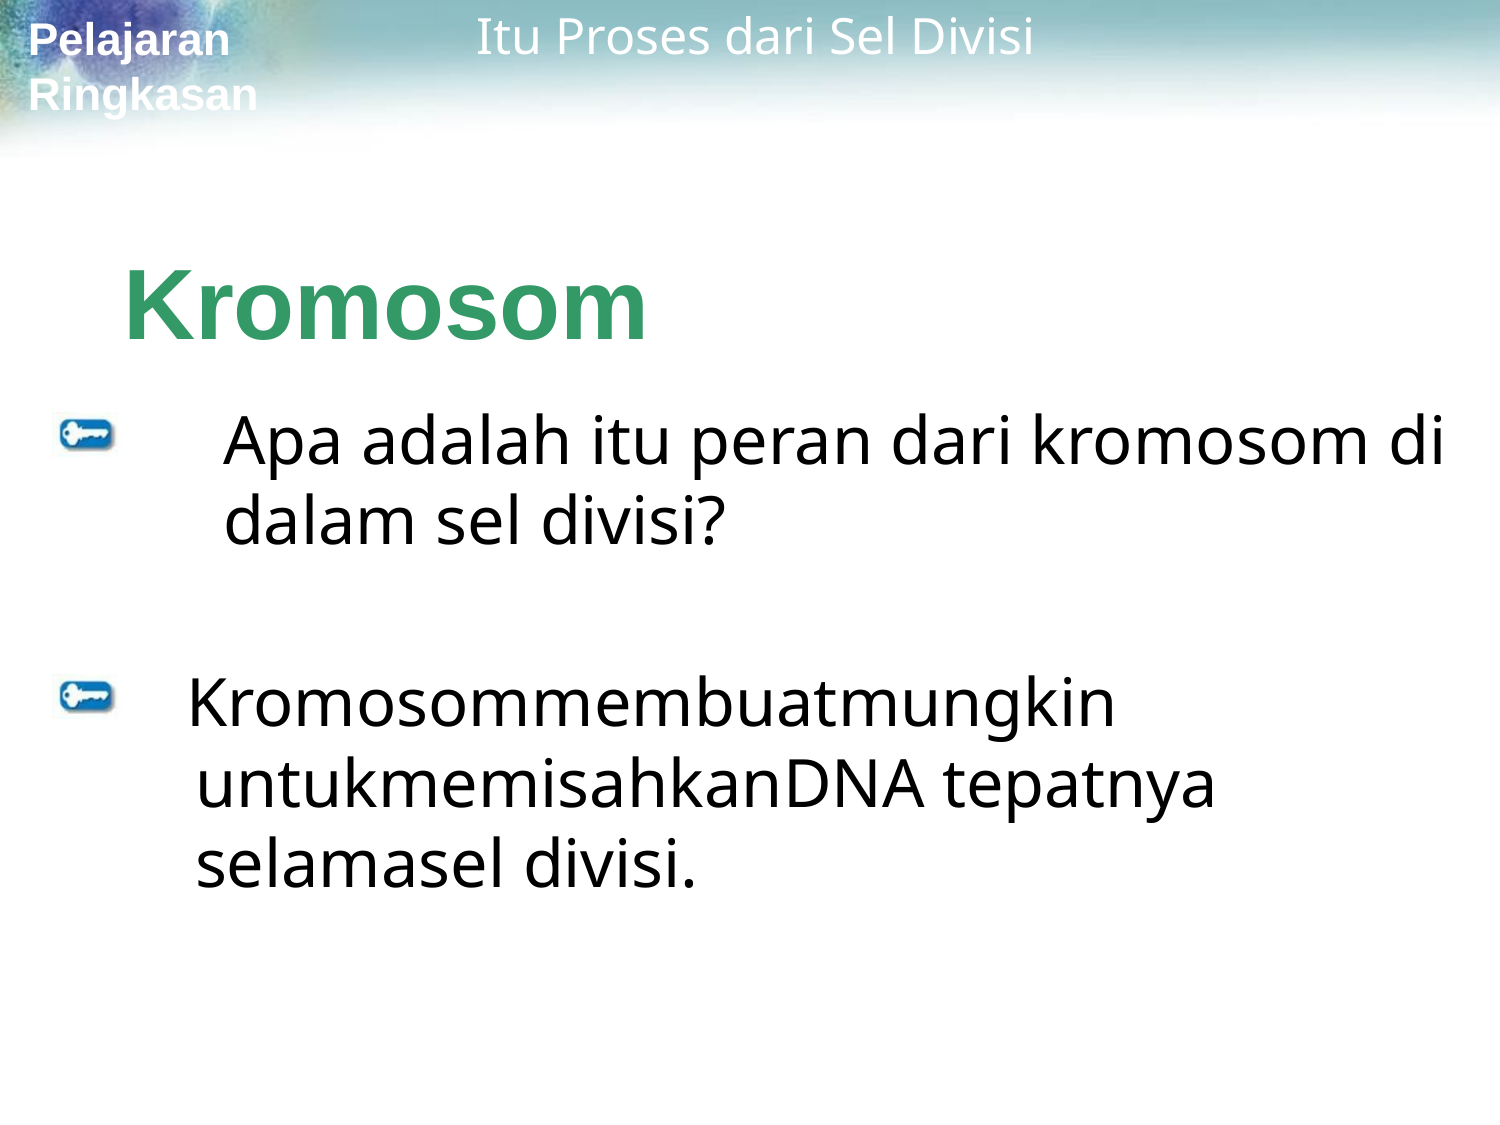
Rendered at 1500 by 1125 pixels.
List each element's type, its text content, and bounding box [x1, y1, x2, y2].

picture [0, 0, 1500, 157]
title Itu Proses dari Sel Divisi [397, 2, 1103, 193]
picture [52, 412, 122, 457]
picture [52, 674, 122, 719]
text_box Kromosom Apa adalah itu peran dari kromosom di dalam sel divisi? Kromosommembuatmungkin untukmemisahkanDNA tepatnya selamasel divisi. [121, 237, 1497, 901]
text_box Pelajaran Ringkasan [25, 7, 397, 120]
